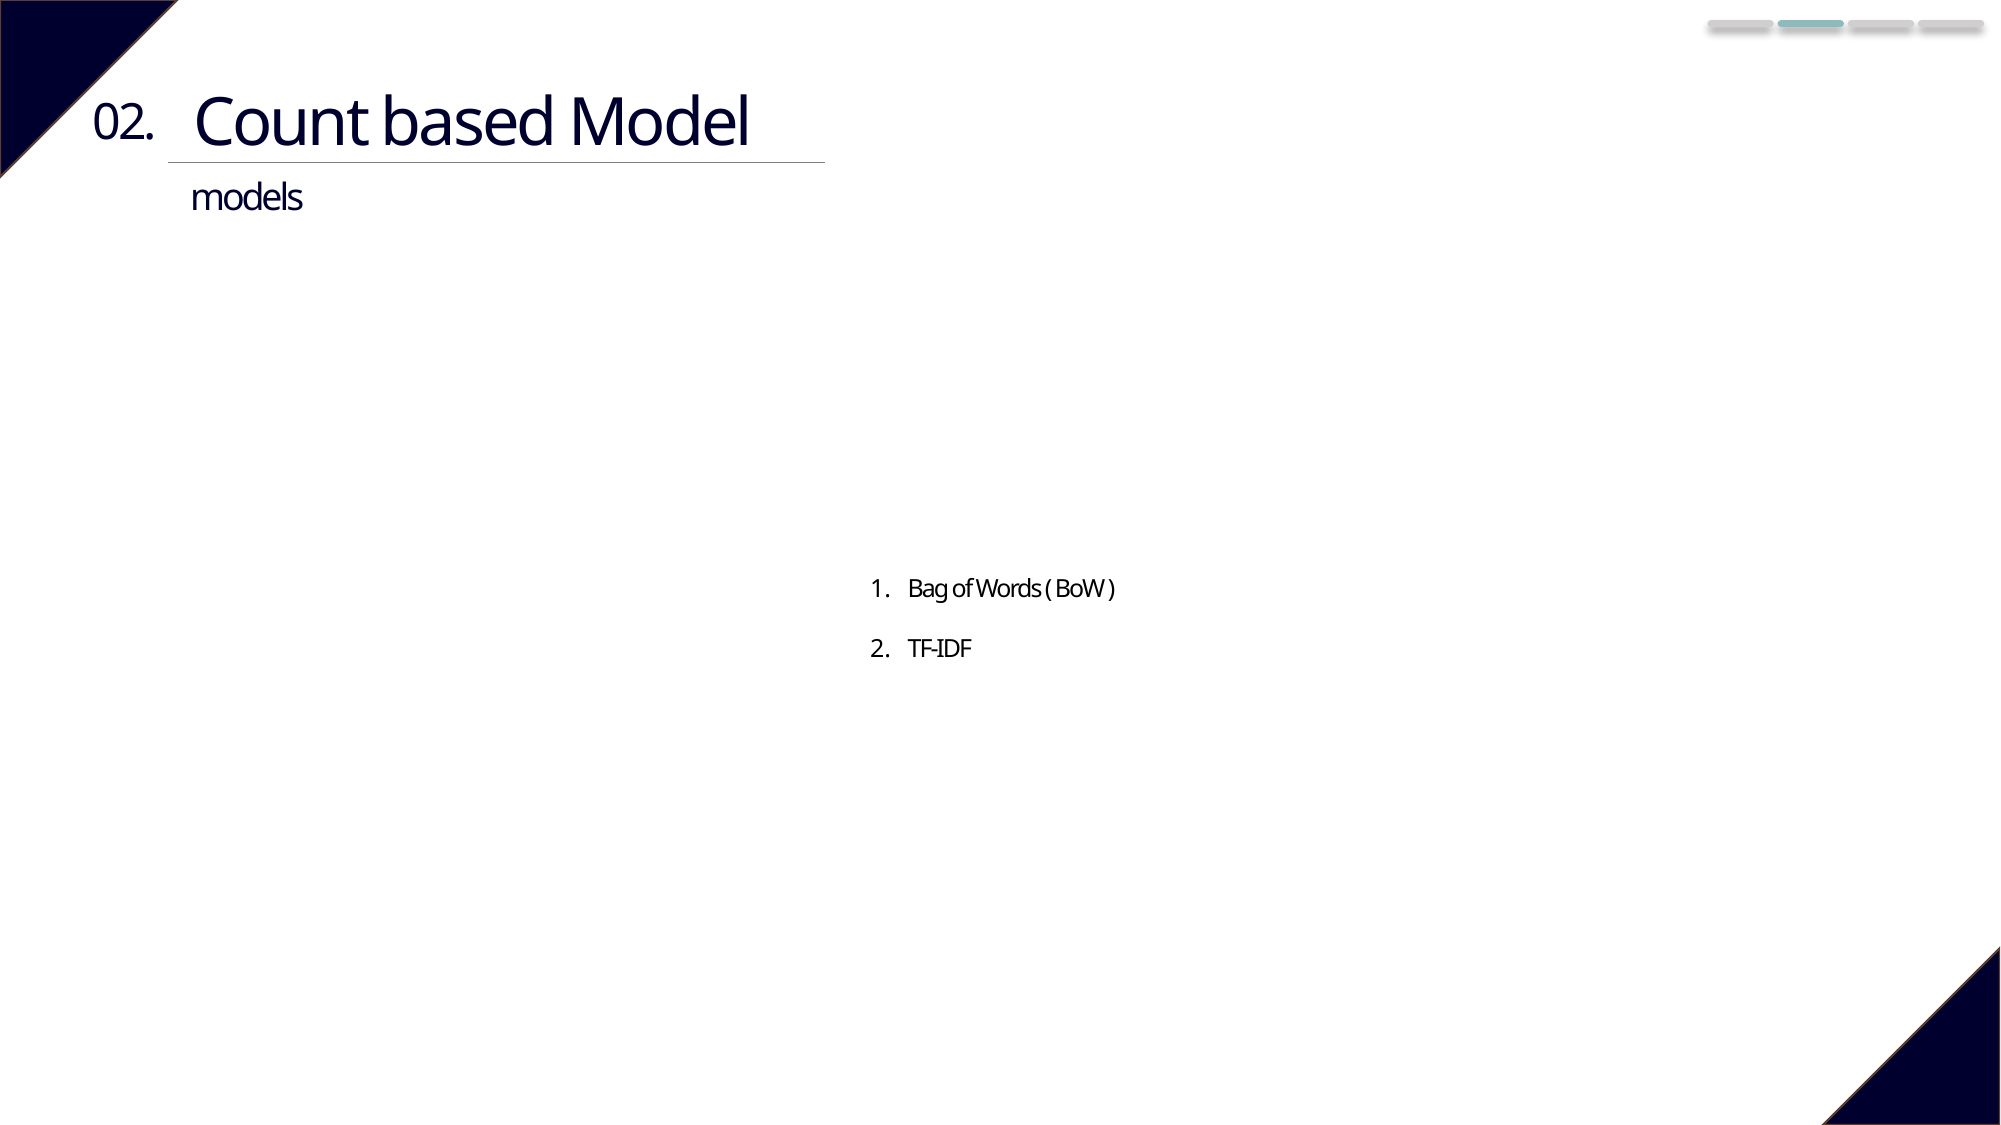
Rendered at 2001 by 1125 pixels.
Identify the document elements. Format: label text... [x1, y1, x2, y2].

text_box Count based Model [178, 71, 933, 167]
text_box 02. [78, 81, 172, 157]
text_box Bag of Words ( BoW ) TF-IDF [855, 535, 1145, 670]
text_box models [175, 165, 866, 225]
